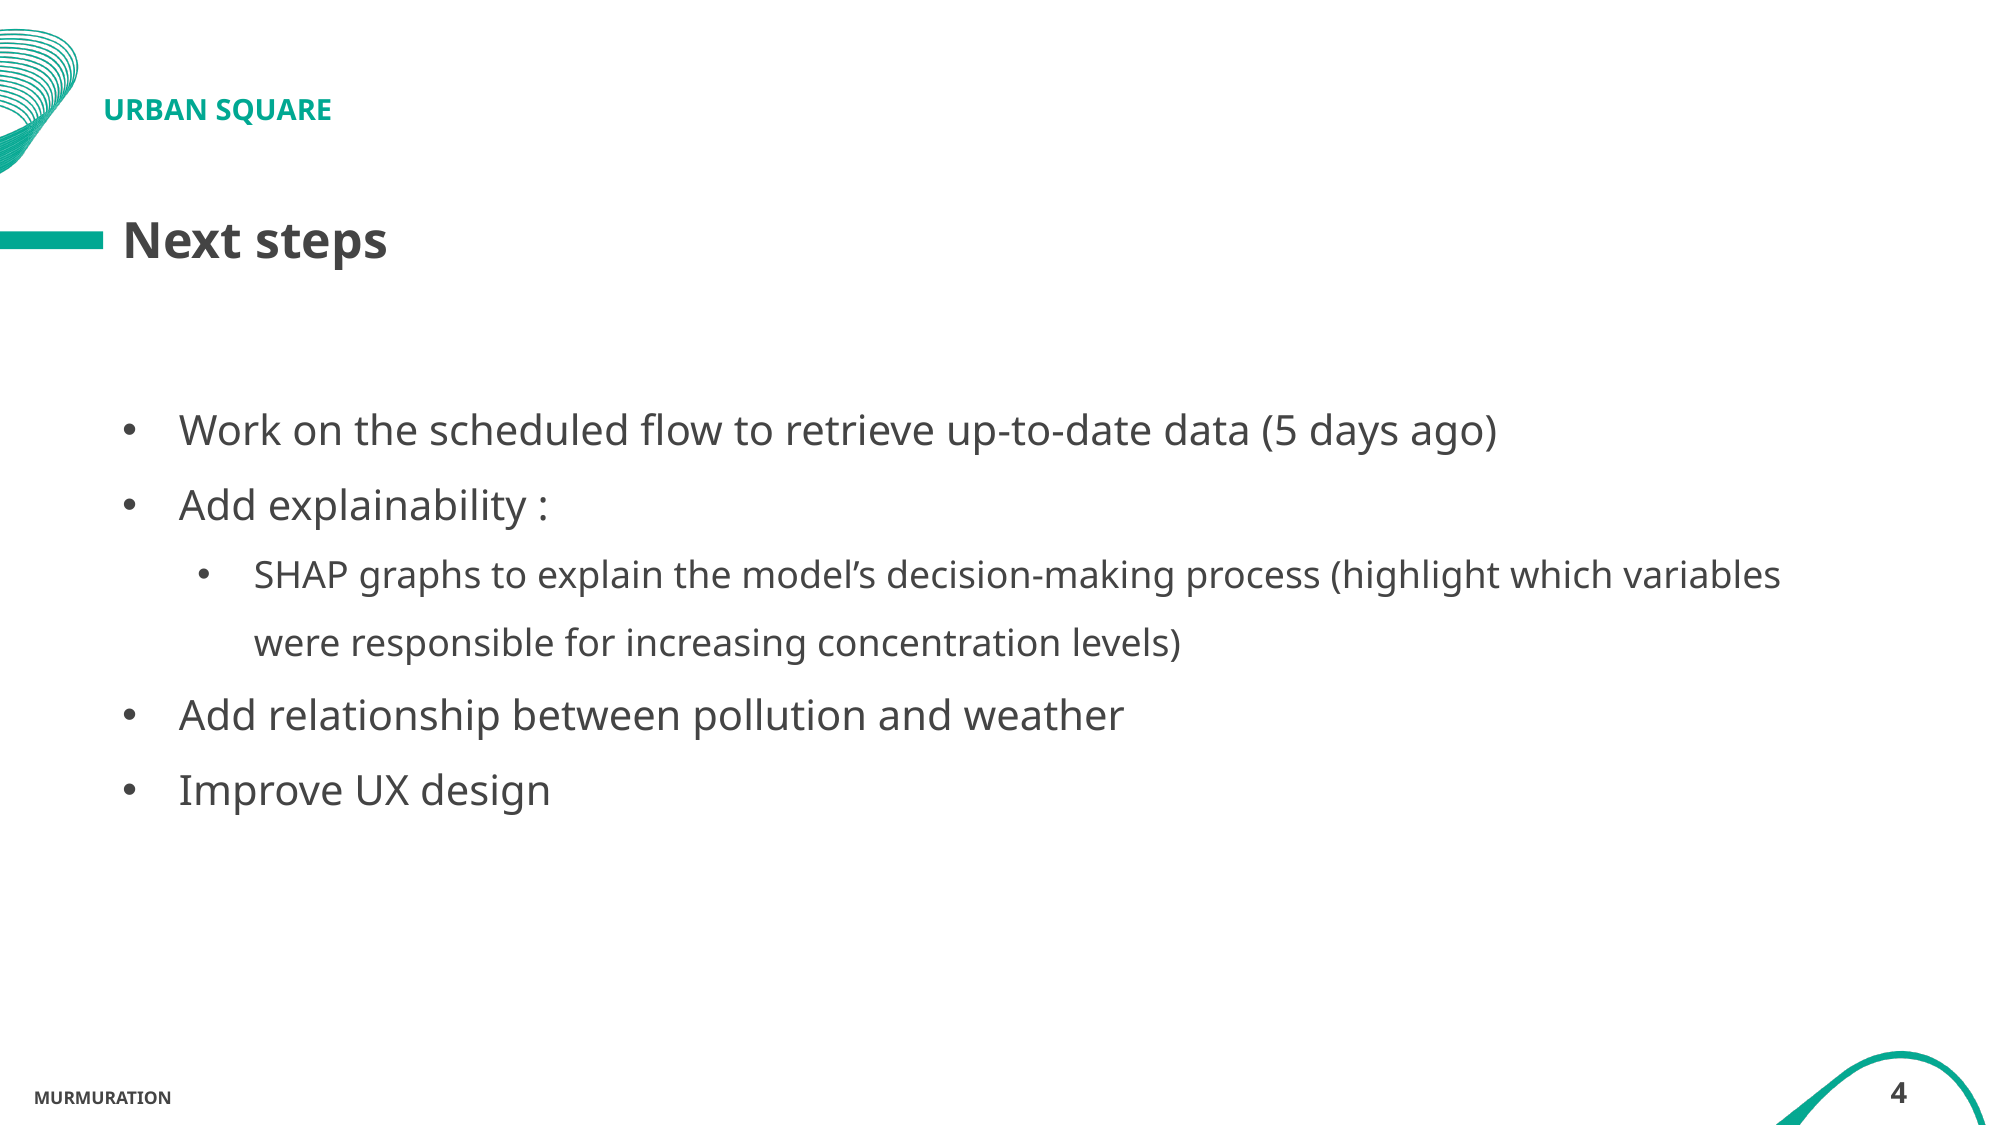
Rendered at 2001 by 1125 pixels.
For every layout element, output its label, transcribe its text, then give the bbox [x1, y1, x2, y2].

title URBAN SQUARE [80, 90, 1806, 131]
slide_number 4 [1816, 1064, 1982, 1125]
list Work on the scheduled flow to retrieve up-to-date data (5 days ago) Add explainability : SHAP graphs to explain the model’s decision-making process (highlight which variables were responsible for increasing concentration levels) Add relationship between pollution and weather Improve UX design [107, 371, 1883, 901]
picture [0, 22, 85, 183]
list Next steps [107, 208, 1931, 278]
picture [1769, 1045, 1995, 1125]
